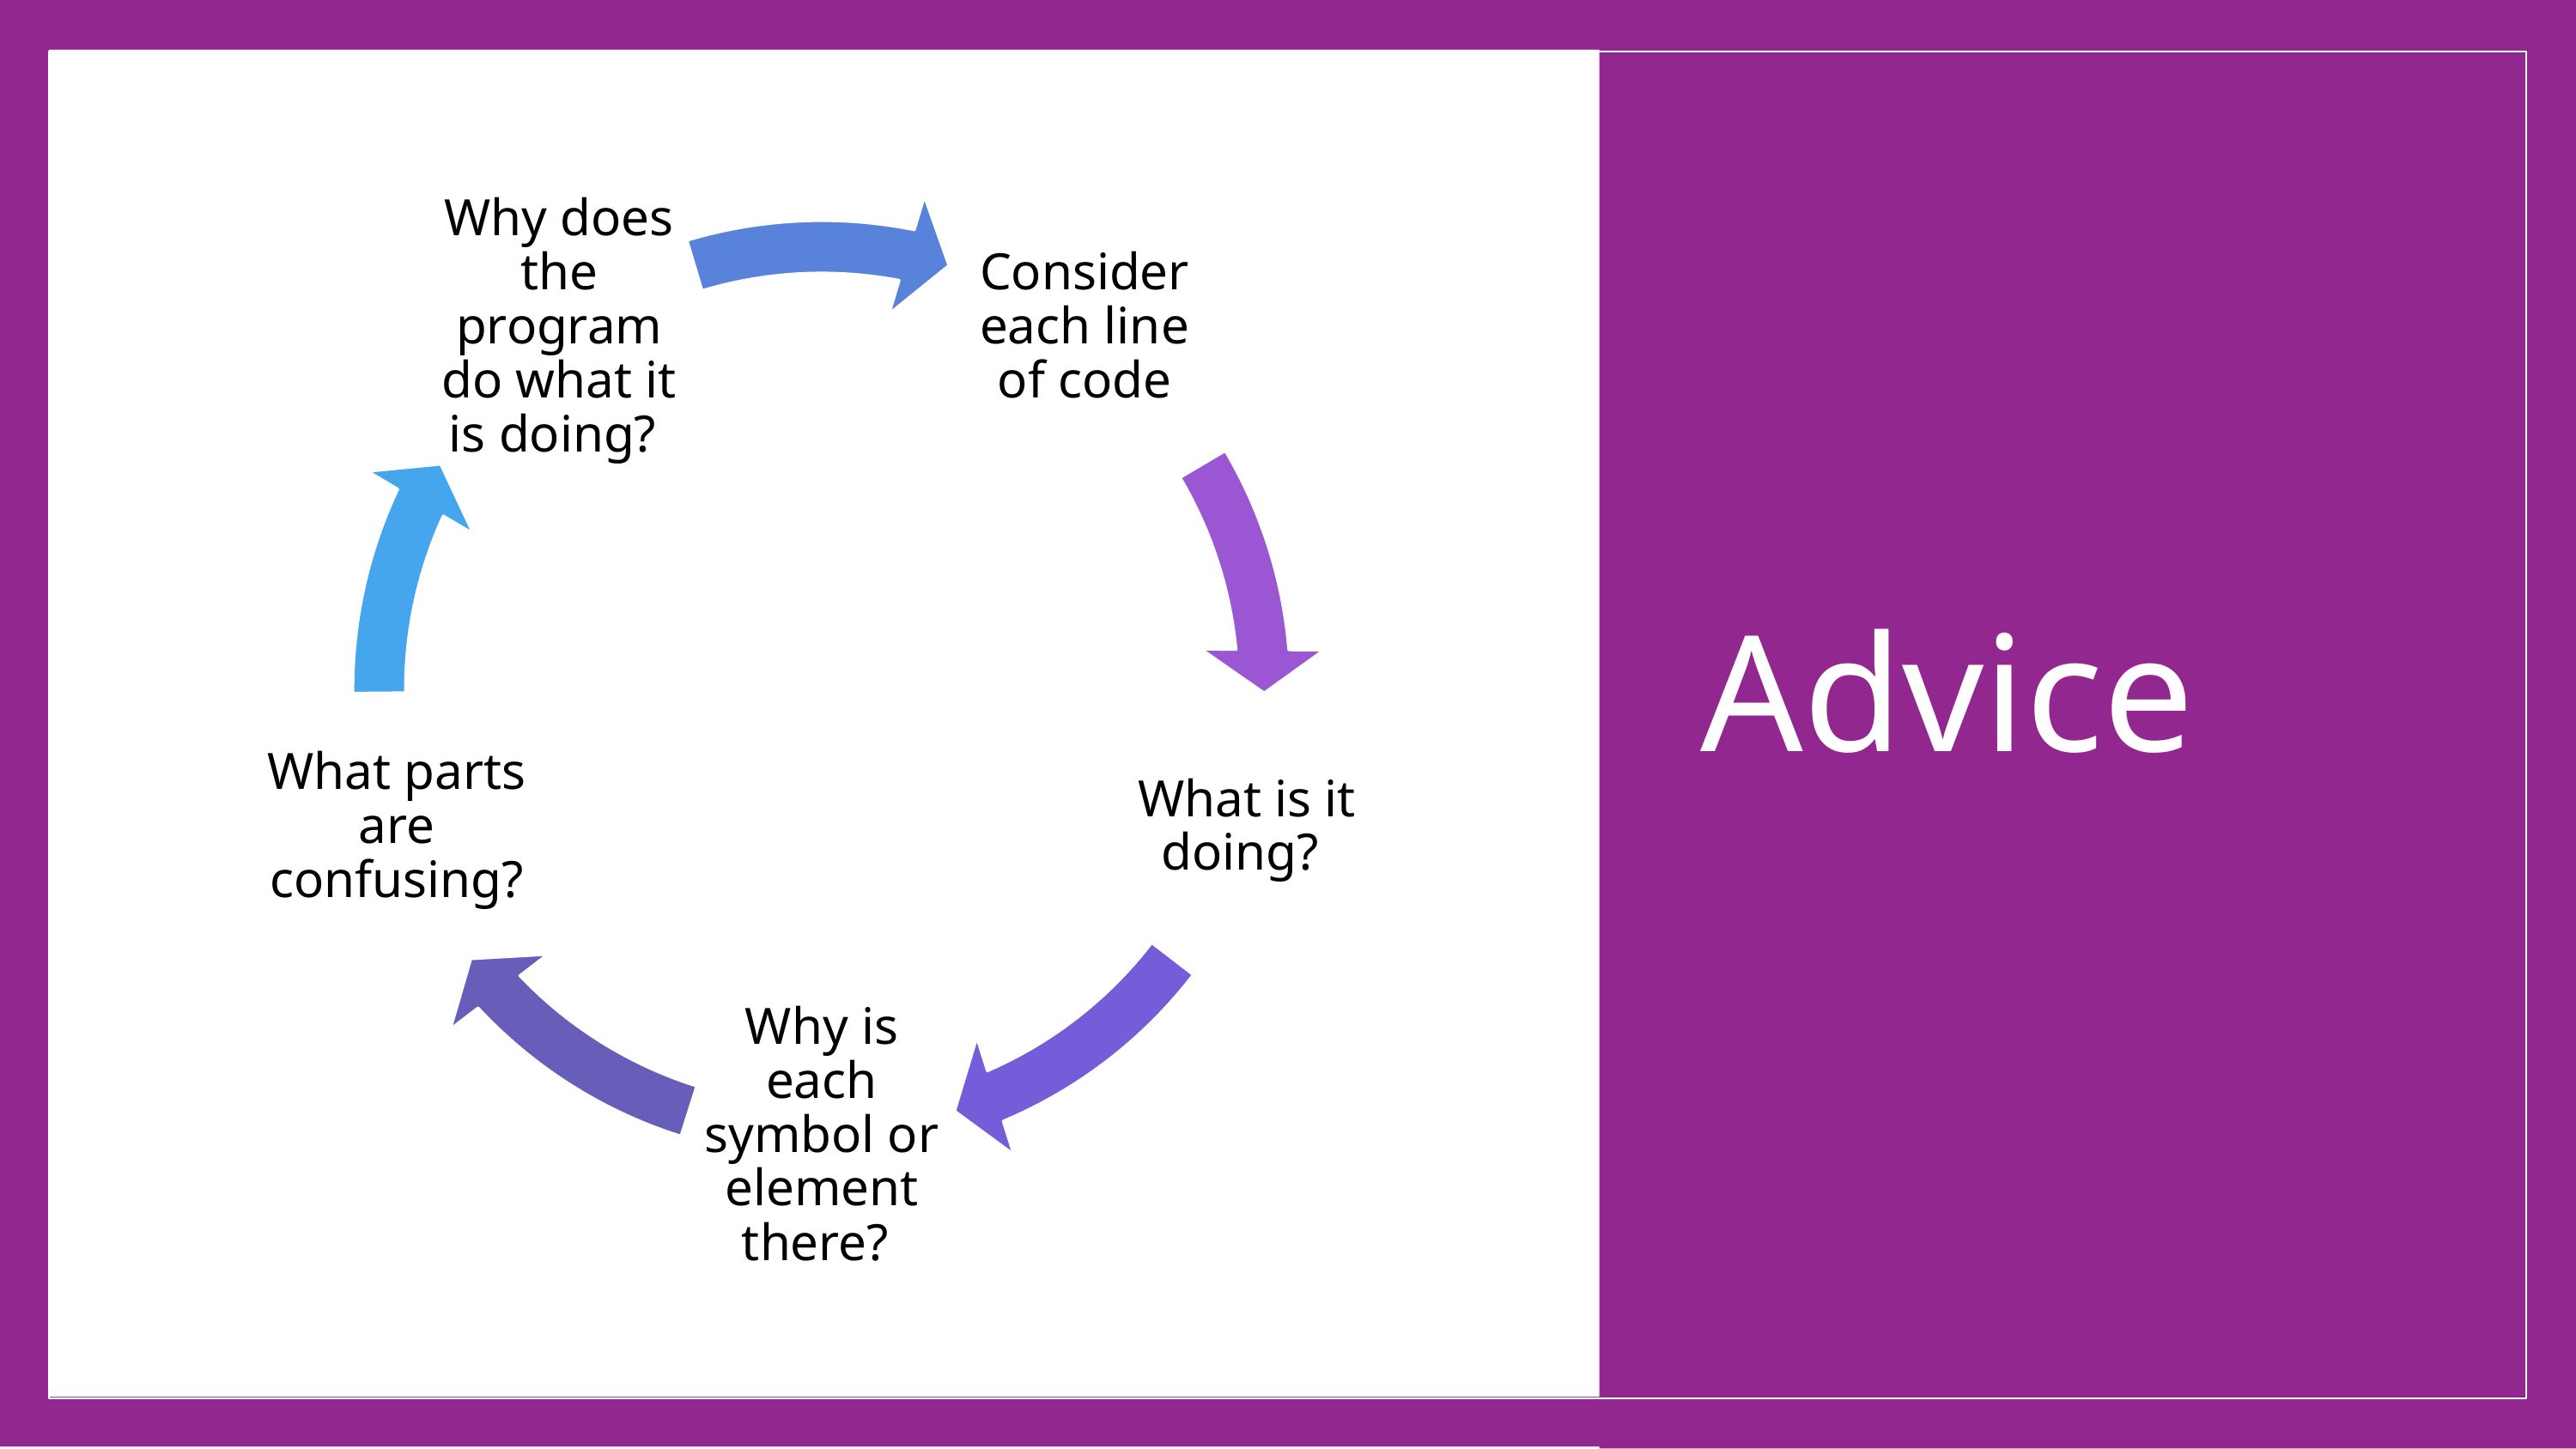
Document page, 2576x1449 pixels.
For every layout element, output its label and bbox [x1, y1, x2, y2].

text_box [1598, 0, 2576, 1449]
text_box [0, 0, 1598, 1448]
list [181, 185, 1462, 1270]
text_box [47, 50, 2527, 1400]
